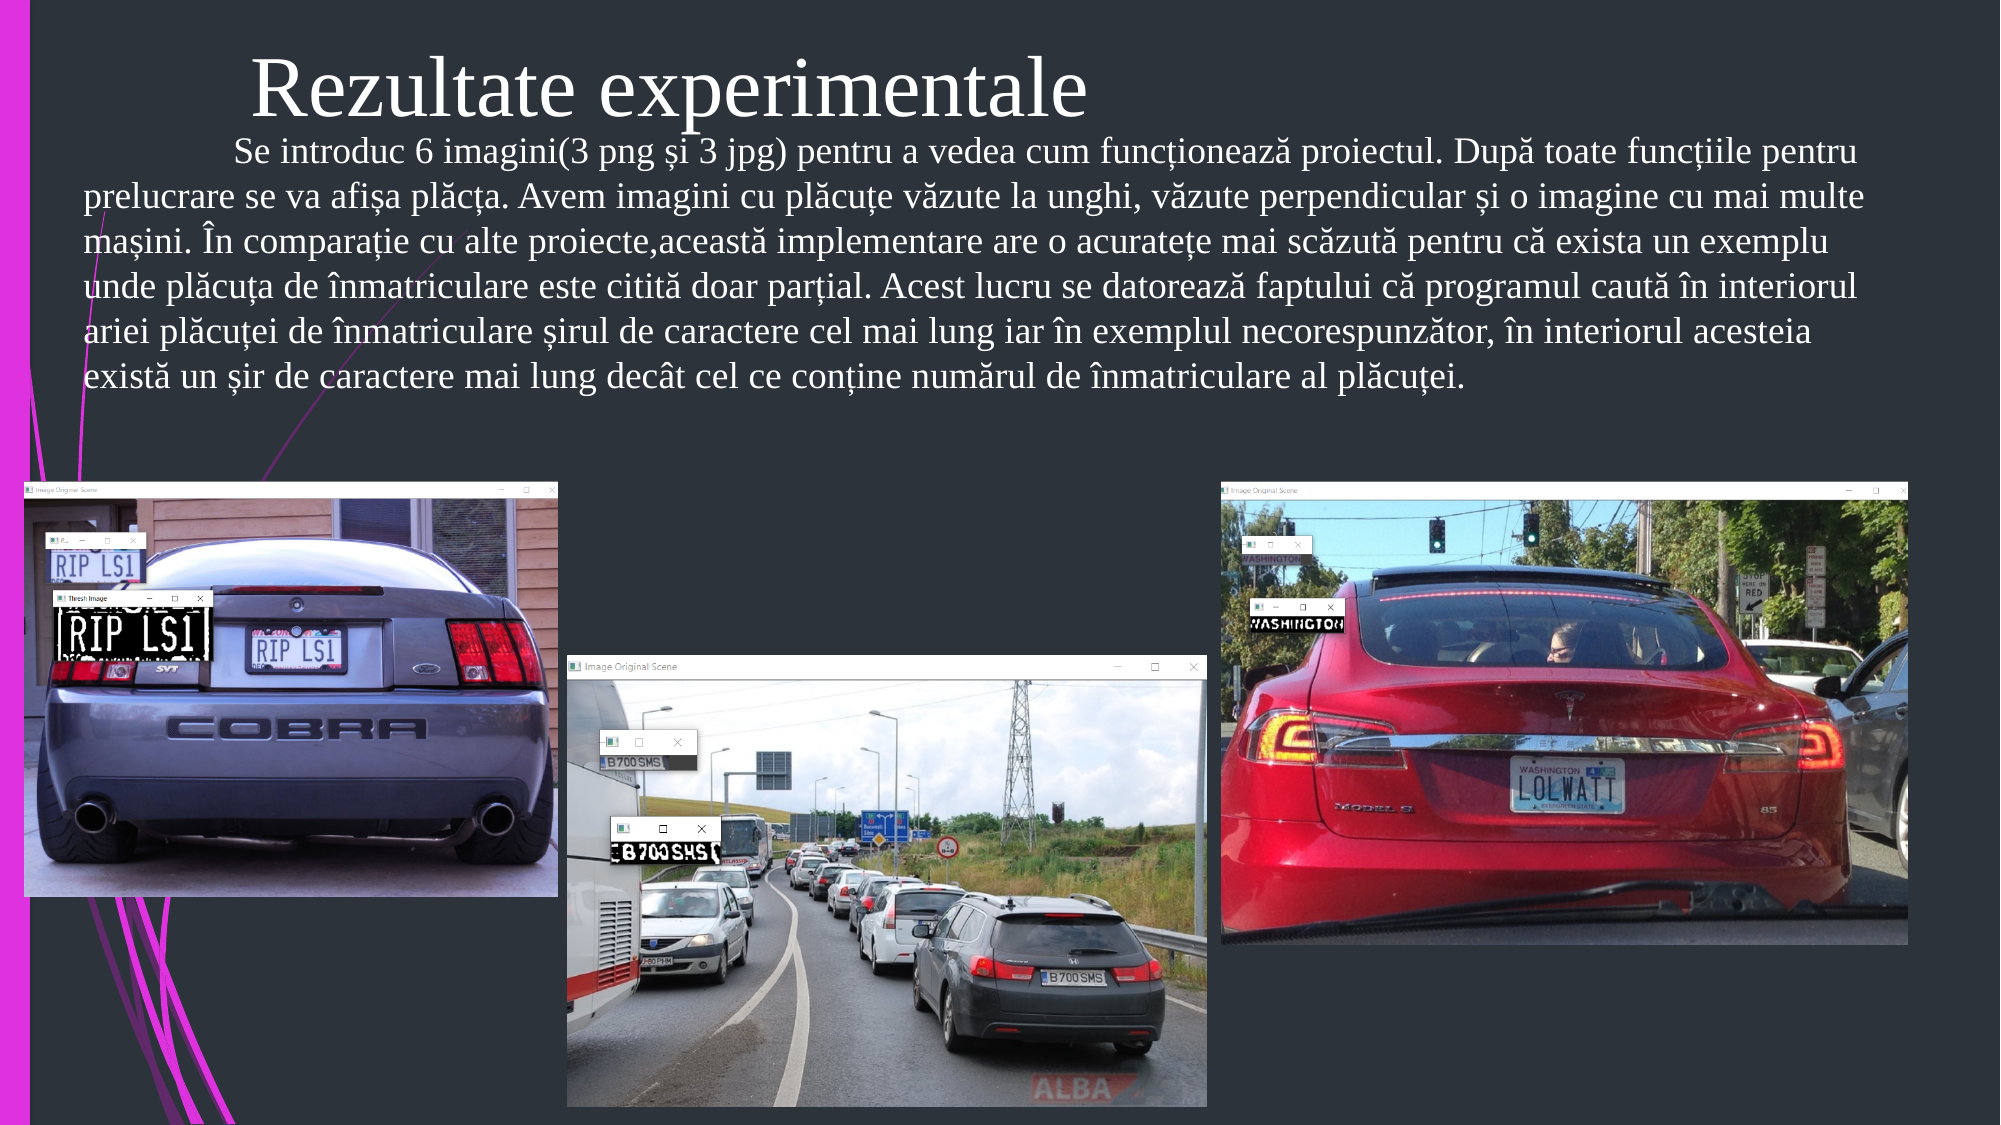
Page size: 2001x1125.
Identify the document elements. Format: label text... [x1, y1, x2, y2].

title Rezultate experimentale [235, 21, 1736, 118]
picture [24, 481, 558, 897]
picture [1221, 481, 1908, 945]
picture [567, 655, 1207, 1107]
subtitle Se introduc 6 imagini(3 png și 3 jpg) pentru a vedea cum funcționează proiectul. După toate funcțiile pentru prelucrare se va afișa plăcța. Avem imagini cu plăcuțe văzute la unghi, văzute perpendicular și o imagine cu mai multe mașini. În comparație cu alte proiecte,această implementare are o acuratețe mai scăzută pentru că exista un exemplu unde plăcuța de înmatriculare este citită doar parțial. Acest lucru se datorează faptului că programul caută în interiorul ariei plăcuței de înmatriculare șirul de caractere cel mai lung iar în exemplul necorespunzător, în interiorul acesteia există un șir de caractere mai lung decât cel ce conține numărul de înmatriculare al plăcuței. [68, 118, 1903, 1009]
